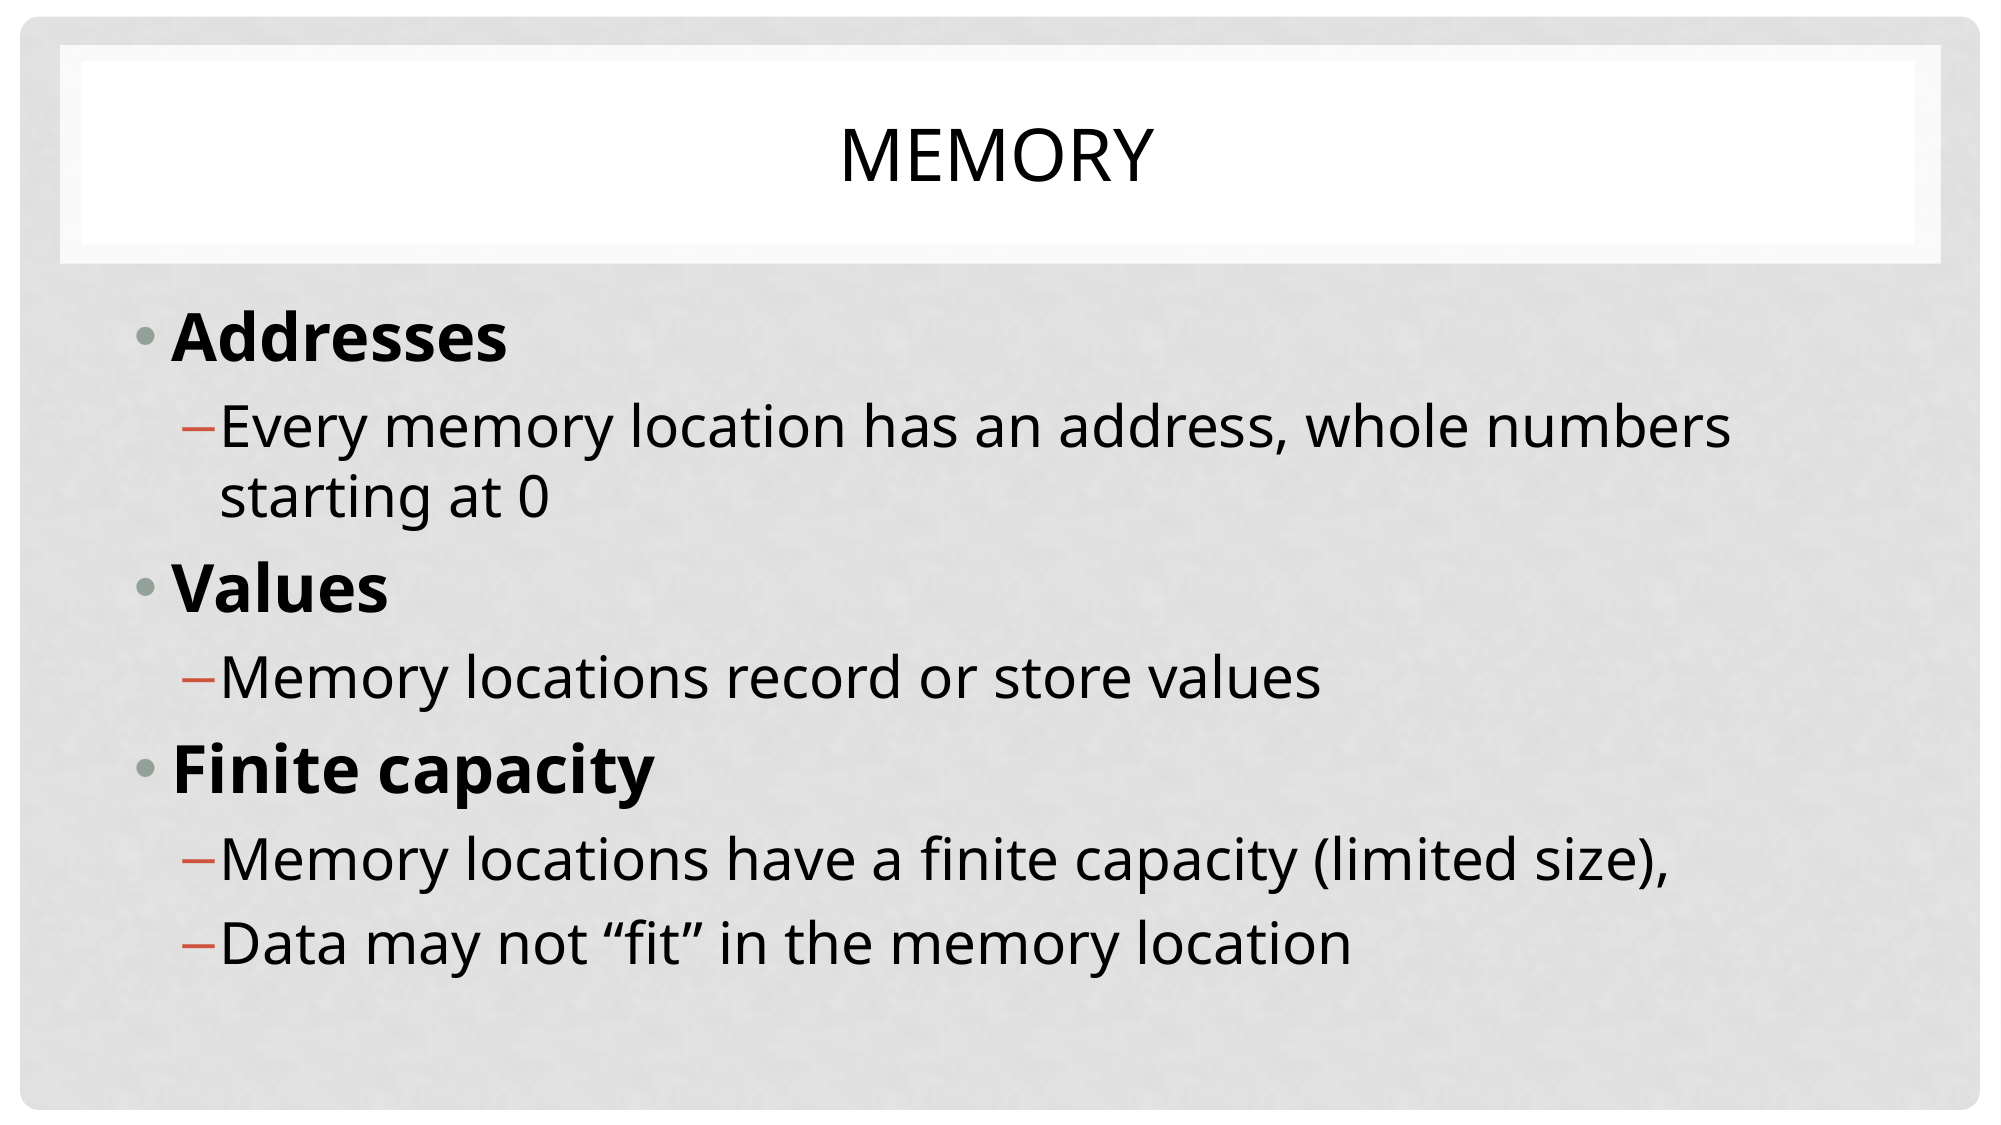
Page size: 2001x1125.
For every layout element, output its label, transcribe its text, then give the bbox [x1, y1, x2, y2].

title Memory [93, 66, 1900, 238]
list Addresses Every memory location has an address, whole numbers starting at 0 Values Memory locations record or store values Finite capacity Memory locations have a finite capacity (limited size), Data may not “fit” in the memory location [99, 287, 1900, 1005]
